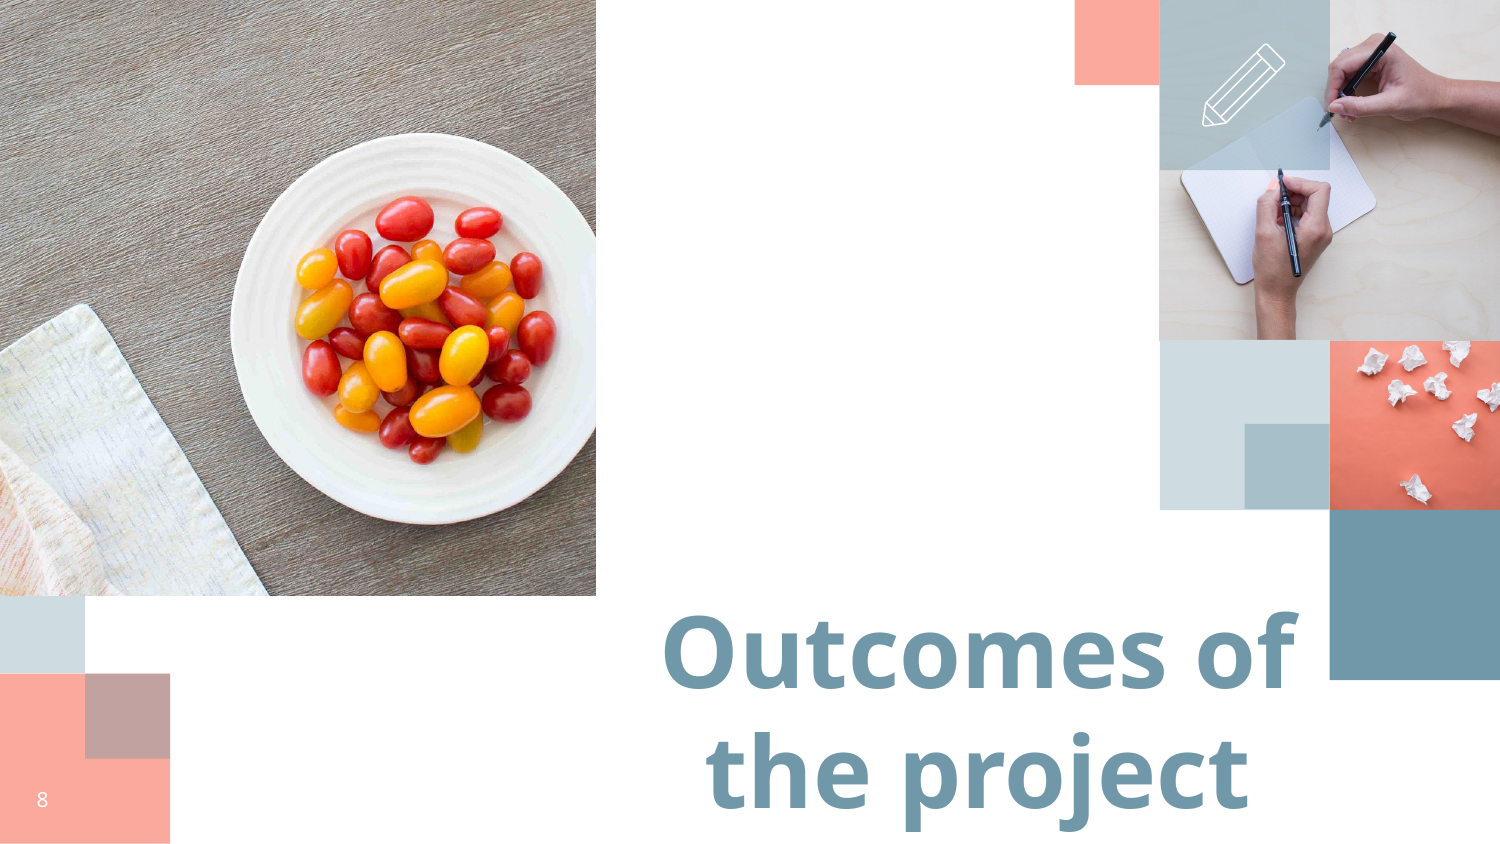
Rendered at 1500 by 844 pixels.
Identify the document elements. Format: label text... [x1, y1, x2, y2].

slide_number 8 [0, 758, 86, 844]
picture [1159, 0, 1500, 509]
picture [0, 0, 597, 597]
title Outcomes of the project [620, 516, 1336, 844]
